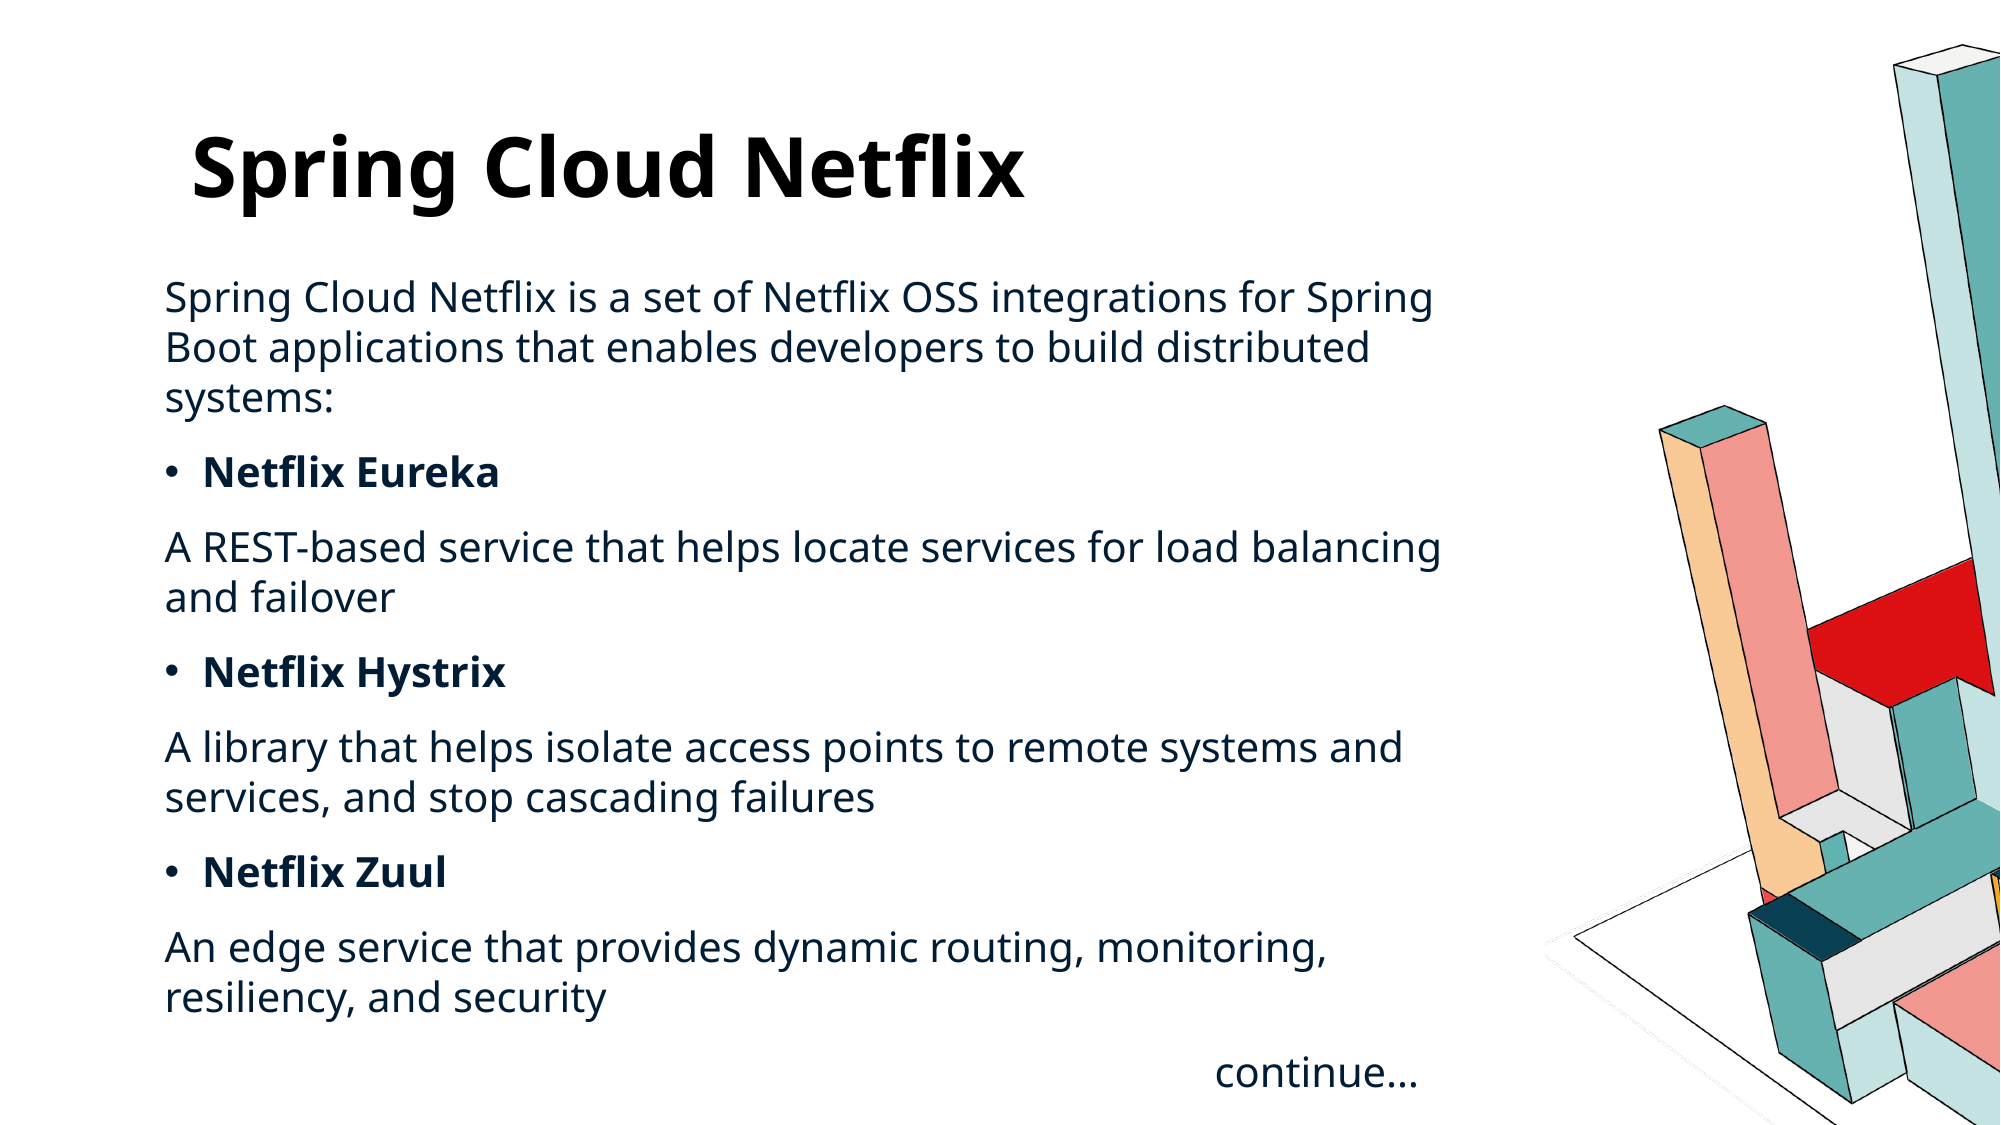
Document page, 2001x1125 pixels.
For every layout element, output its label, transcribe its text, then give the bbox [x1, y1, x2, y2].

list Spring Cloud Netflix is a set of Netflix OSS integrations for Spring Boot applications that enables developers to build distributed systems: Netflix Eureka A REST-based service that helps locate services for load balancing and failover Netflix Hystrix A library that helps isolate access points to remote systems and services, and stop cascading failures Netflix Zuul An edge service that provides dynamic routing, monitoring, resiliency, and security continue… [149, 263, 1515, 1106]
text_box Spring Cloud Netflix [176, 107, 1438, 222]
picture [1544, 43, 2000, 1125]
